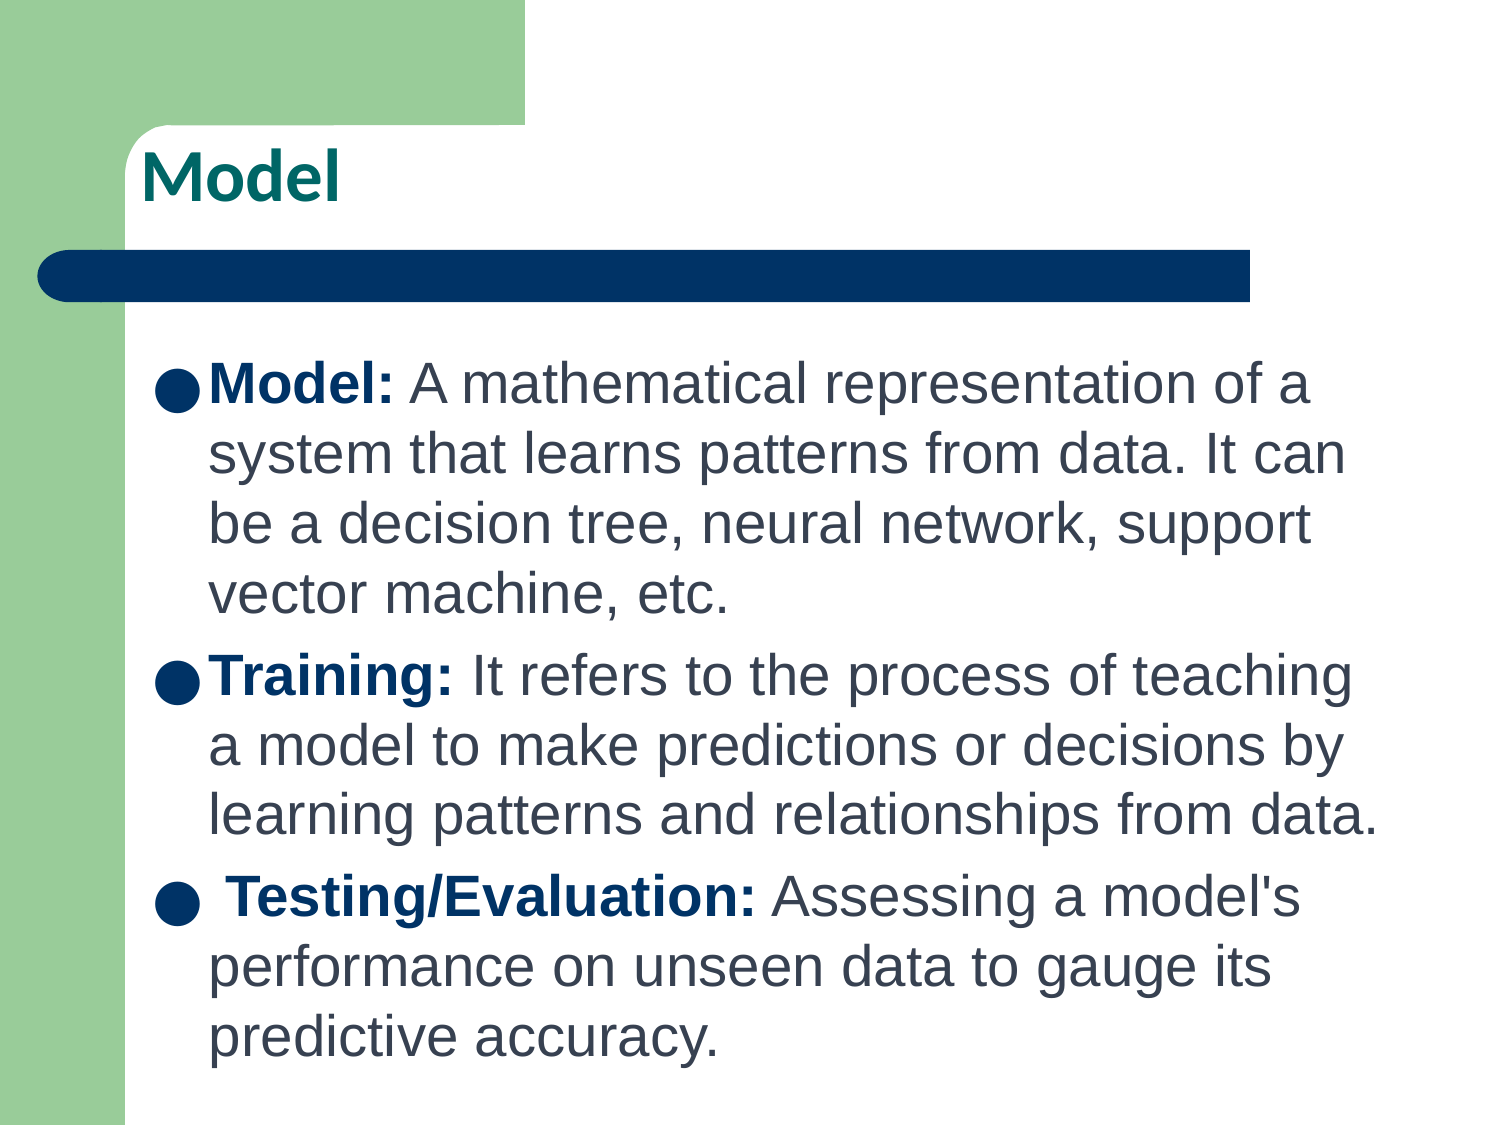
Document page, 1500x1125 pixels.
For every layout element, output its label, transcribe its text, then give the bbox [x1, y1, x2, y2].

list Model: A mathematical representation of a system that learns patterns from data. It can be a decision tree, neural network, support vector machine, etc. Training: It refers to the process of teaching a model to make predictions or decisions by learning patterns and relationships from data. Testing/Evaluation: Assessing a model's performance on unseen data to gauge its predictive accuracy. [137, 337, 1400, 999]
title Model [125, 125, 1425, 225]
